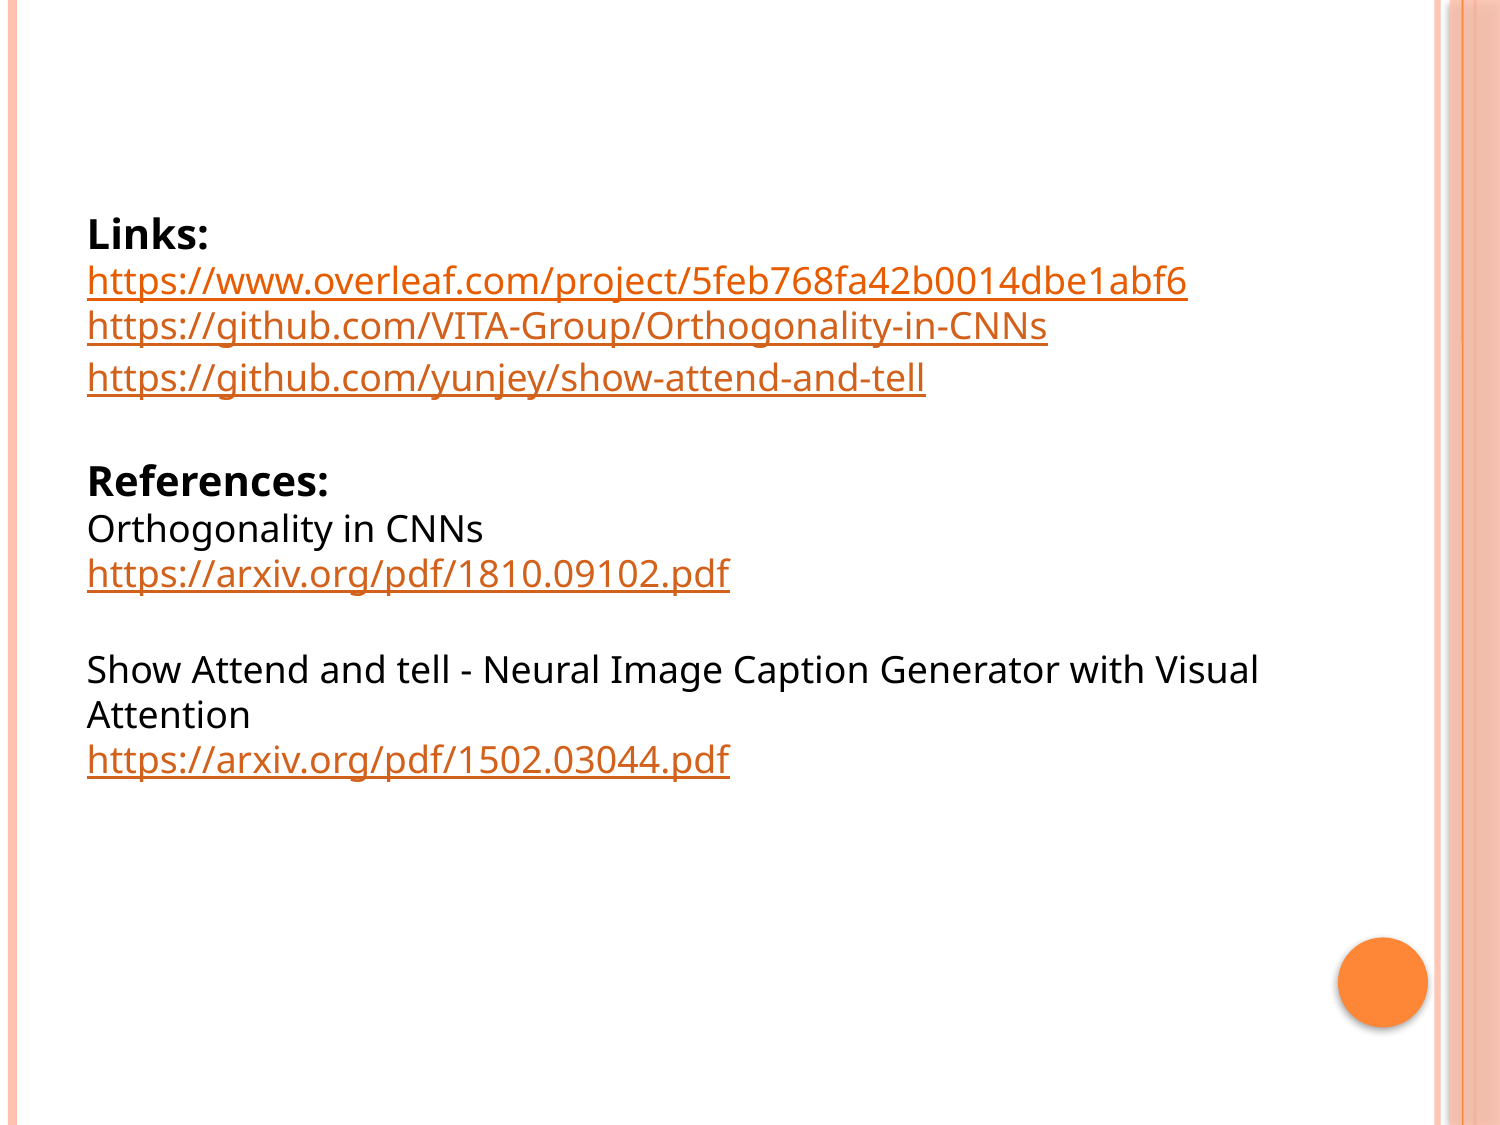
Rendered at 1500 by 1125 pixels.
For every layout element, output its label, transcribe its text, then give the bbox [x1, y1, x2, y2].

text_box Links: https://www.overleaf.com/project/5feb768fa42b0014dbe1abf6 https://github.com/VITA-Group/Orthogonality-in-CNNs https://github.com/yunjey/show-attend-and-tell References: Orthogonality in CNNs https://arxiv.org/pdf/1810.09102.pdf Show Attend and tell - Neural Image Caption Generator with Visual Attention https://arxiv.org/pdf/1502.03044.pdf [71, 200, 1410, 834]
